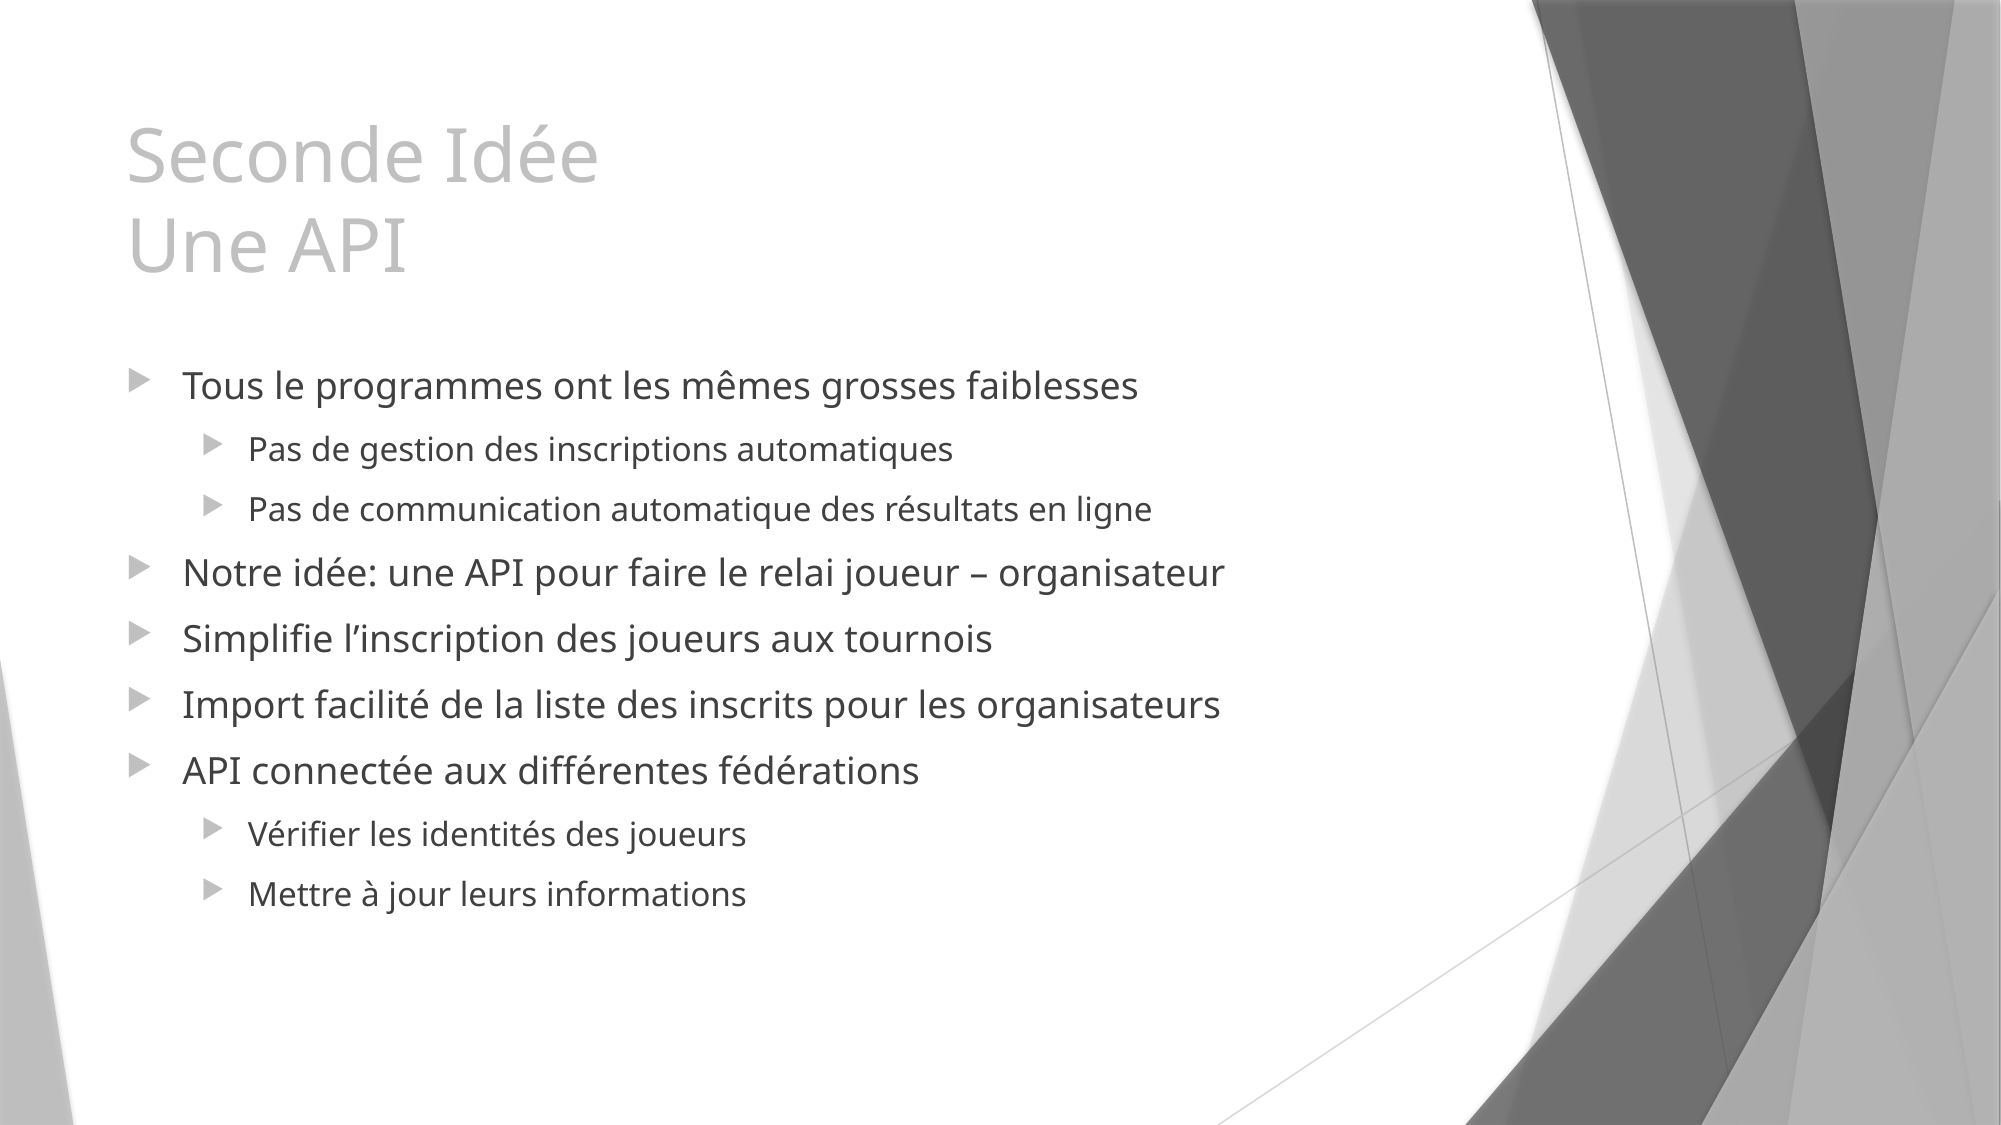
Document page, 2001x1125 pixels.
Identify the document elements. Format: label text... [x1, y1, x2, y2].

list Tous le programmes ont les mêmes grosses faiblesses Pas de gestion des inscriptions automatiques Pas de communication automatique des résultats en ligne Notre idée: une API pour faire le relai joueur – organisateur Simplifie l’inscription des joueurs aux tournois Import facilité de la liste des inscrits pour les organisateurs API connectée aux différentes fédérations Vérifier les identités des joueurs Mettre à jour leurs informations [111, 354, 1522, 992]
title Seconde Idée Une API [111, 99, 1522, 317]
